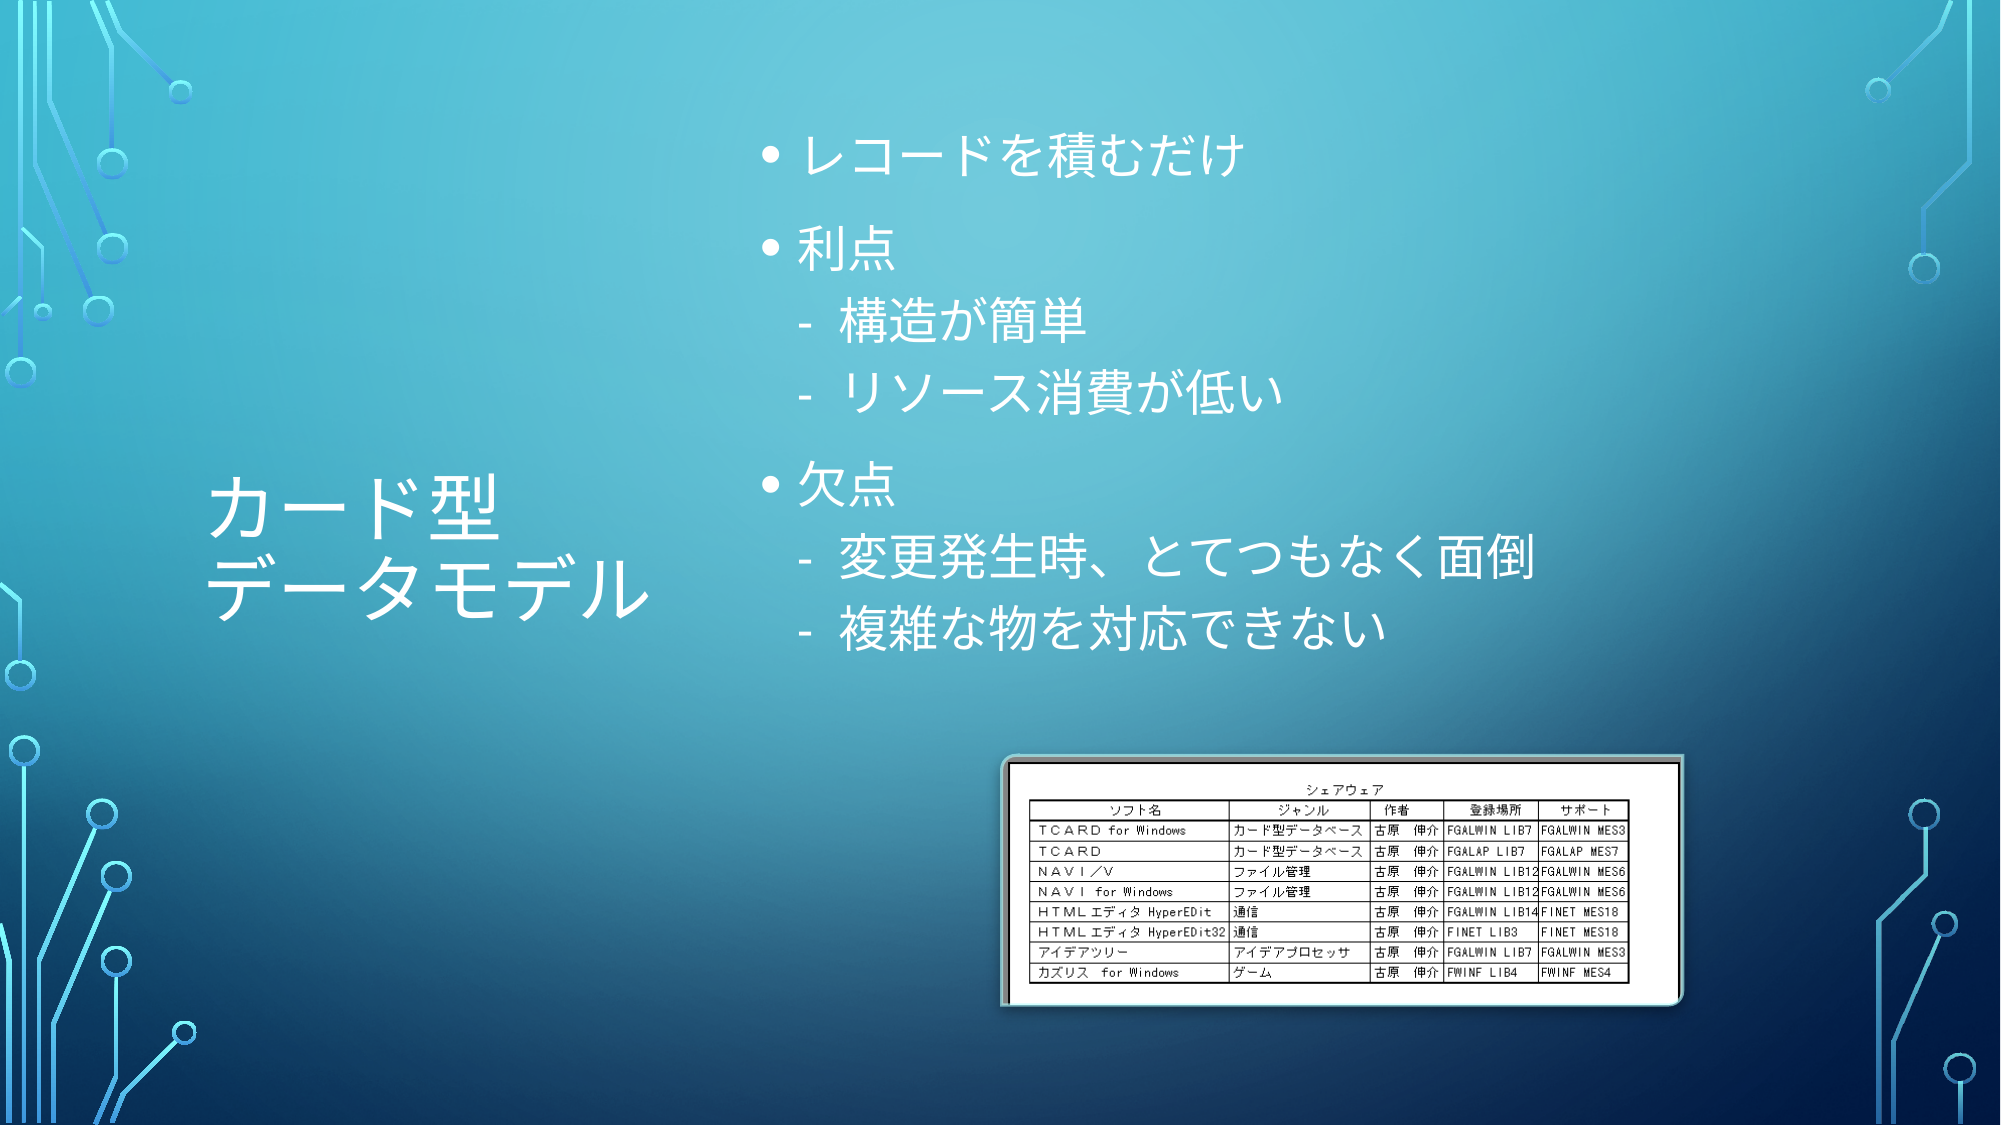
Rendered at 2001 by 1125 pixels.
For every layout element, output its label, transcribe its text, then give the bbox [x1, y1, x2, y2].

picture [1001, 755, 1683, 1006]
list レコードを積むだけ 利点 - 構造が簡単 - リソース消費が低い 欠点 - 変更発生時、とてつもなく面倒 - 複雑な物を対応できない [744, 104, 1899, 726]
title カード型 データモデル [187, 101, 711, 1005]
